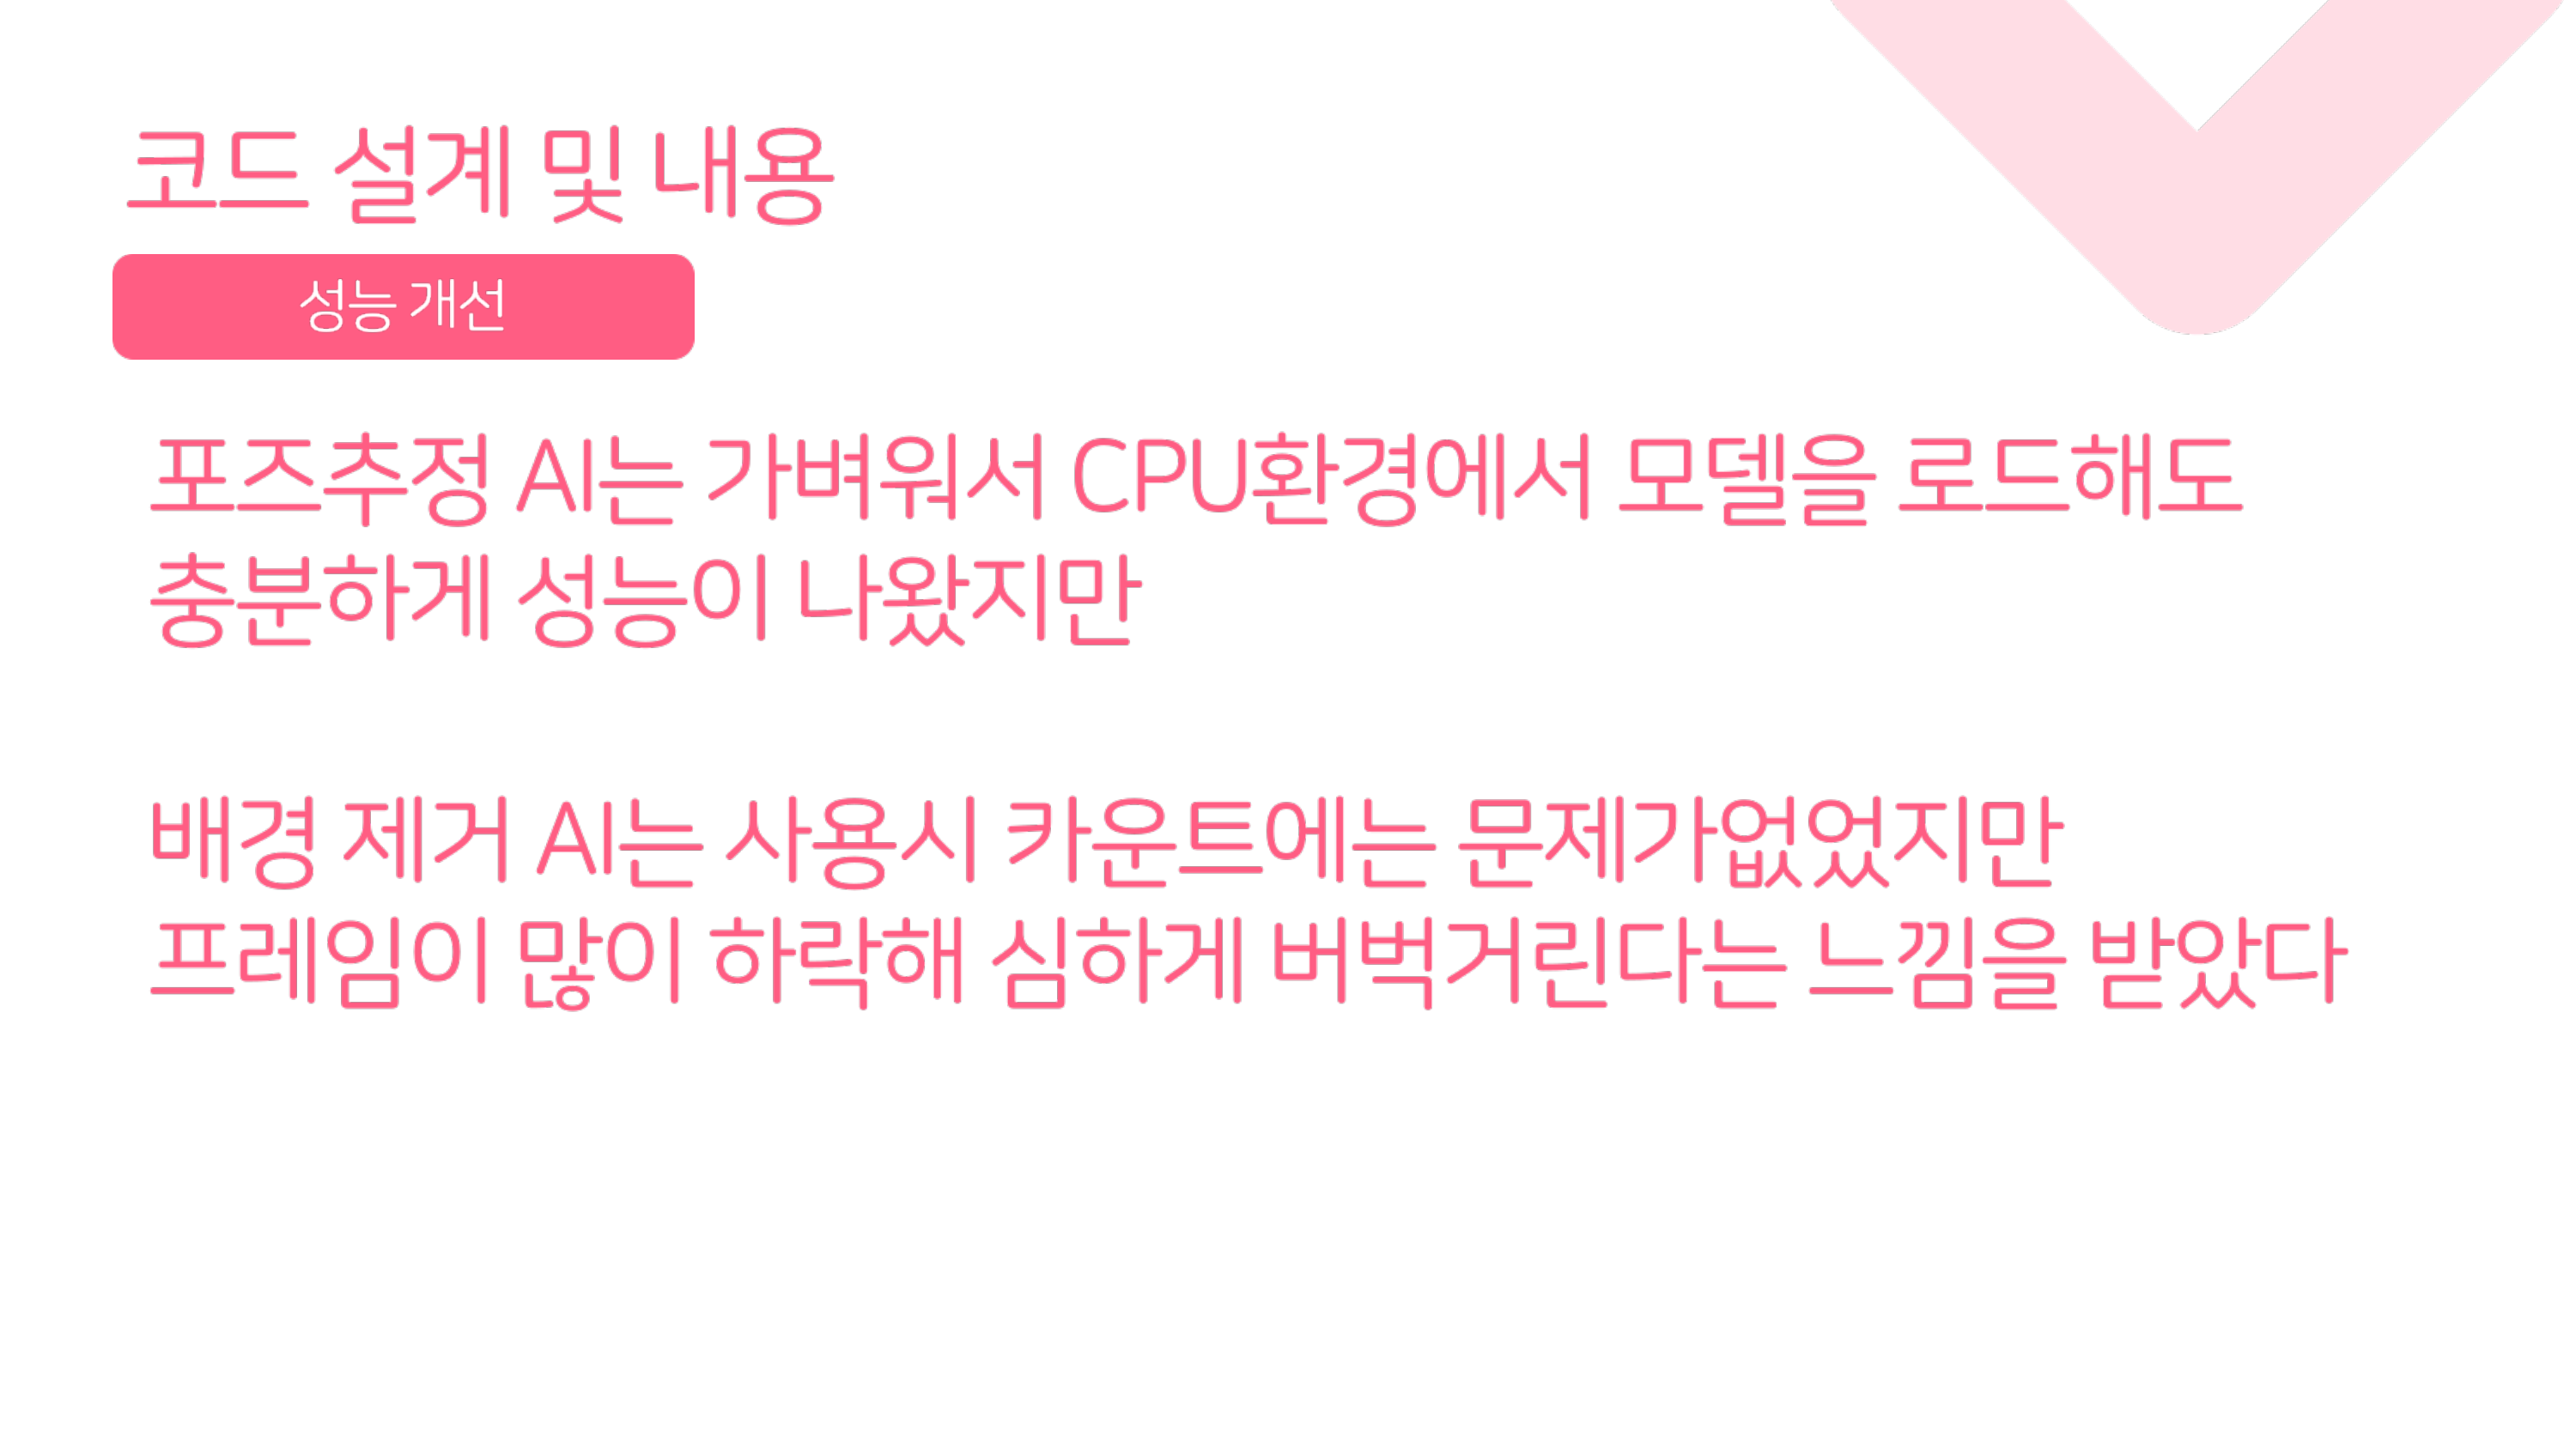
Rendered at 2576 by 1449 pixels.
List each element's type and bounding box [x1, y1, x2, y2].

text_box [1820, 0, 2576, 336]
picture [0, 58, 2458, 1125]
